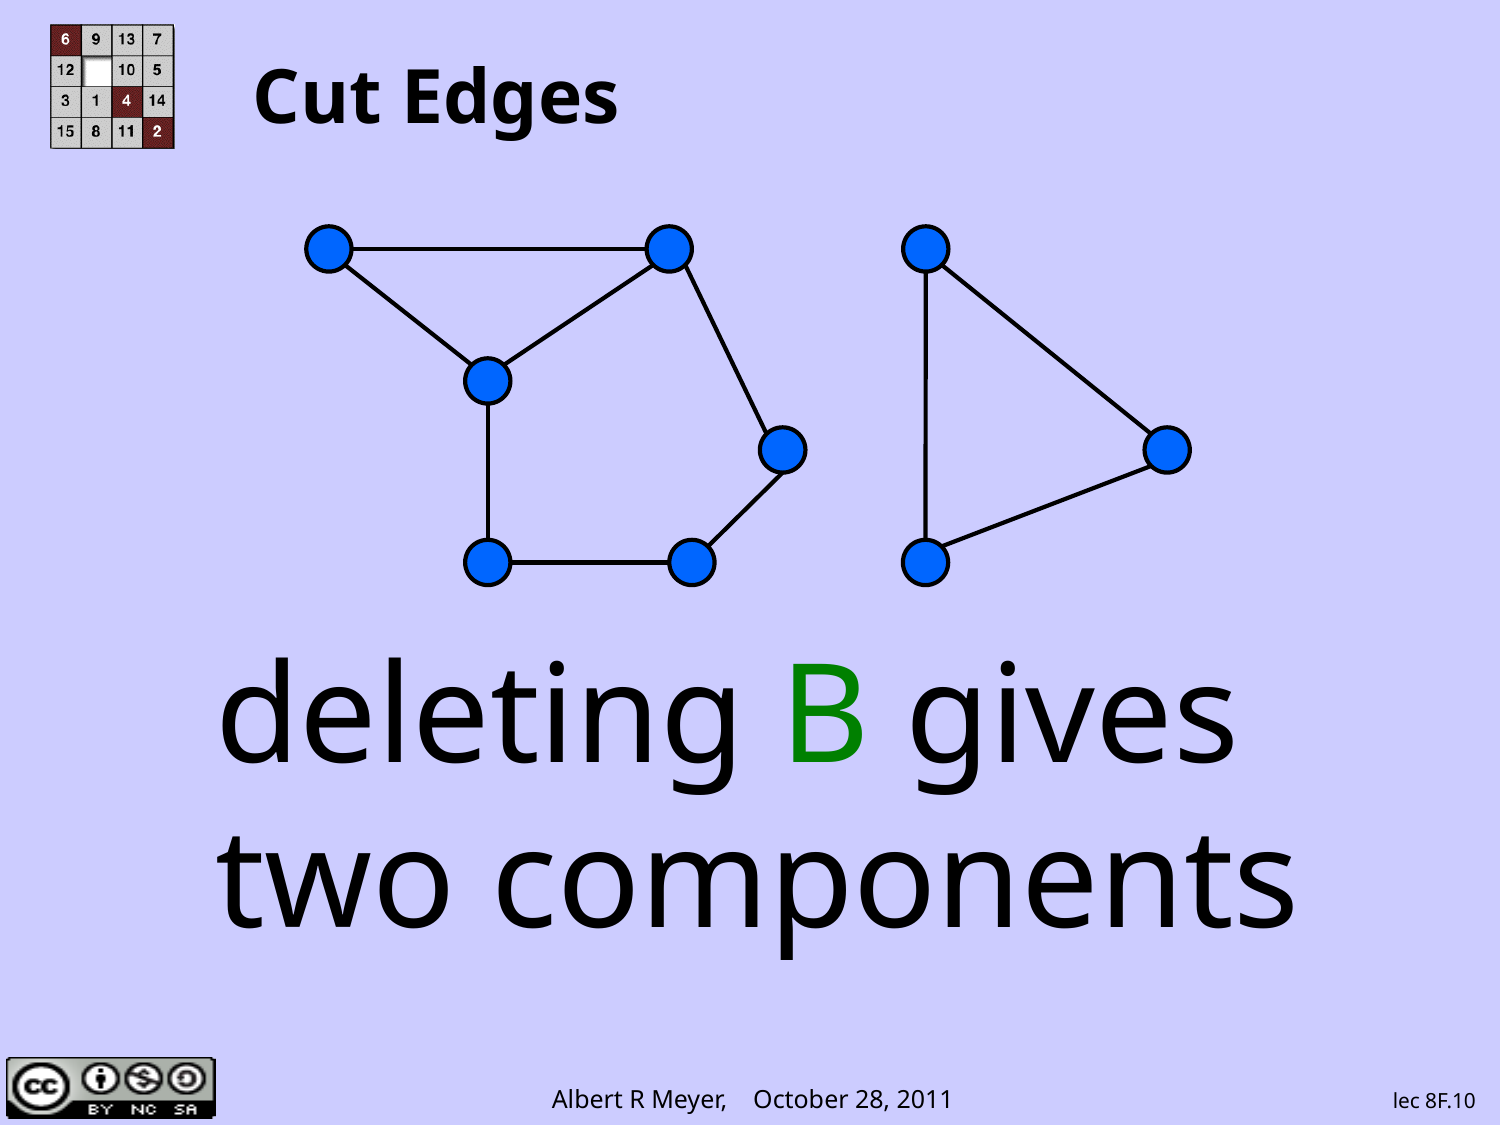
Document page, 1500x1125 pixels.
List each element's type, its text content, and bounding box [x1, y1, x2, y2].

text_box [941, 465, 1152, 547]
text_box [941, 264, 1152, 435]
title Cut Edges [237, 0, 1476, 188]
text_box [465, 540, 511, 586]
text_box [685, 264, 767, 435]
text_box [903, 226, 949, 272]
text_box [669, 539, 715, 586]
text_box [1144, 427, 1190, 473]
text_box [465, 358, 511, 404]
text_box [646, 226, 692, 272]
text_box [902, 540, 949, 586]
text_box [707, 472, 783, 547]
slide_number lec 8F.10 [1247, 1079, 1491, 1121]
text_box deleting B gives two components [200, 617, 1316, 963]
text_box [306, 226, 352, 272]
picture [50, 24, 175, 149]
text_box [344, 264, 472, 366]
text_box [759, 427, 806, 473]
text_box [503, 264, 654, 366]
picture [6, 1057, 216, 1119]
